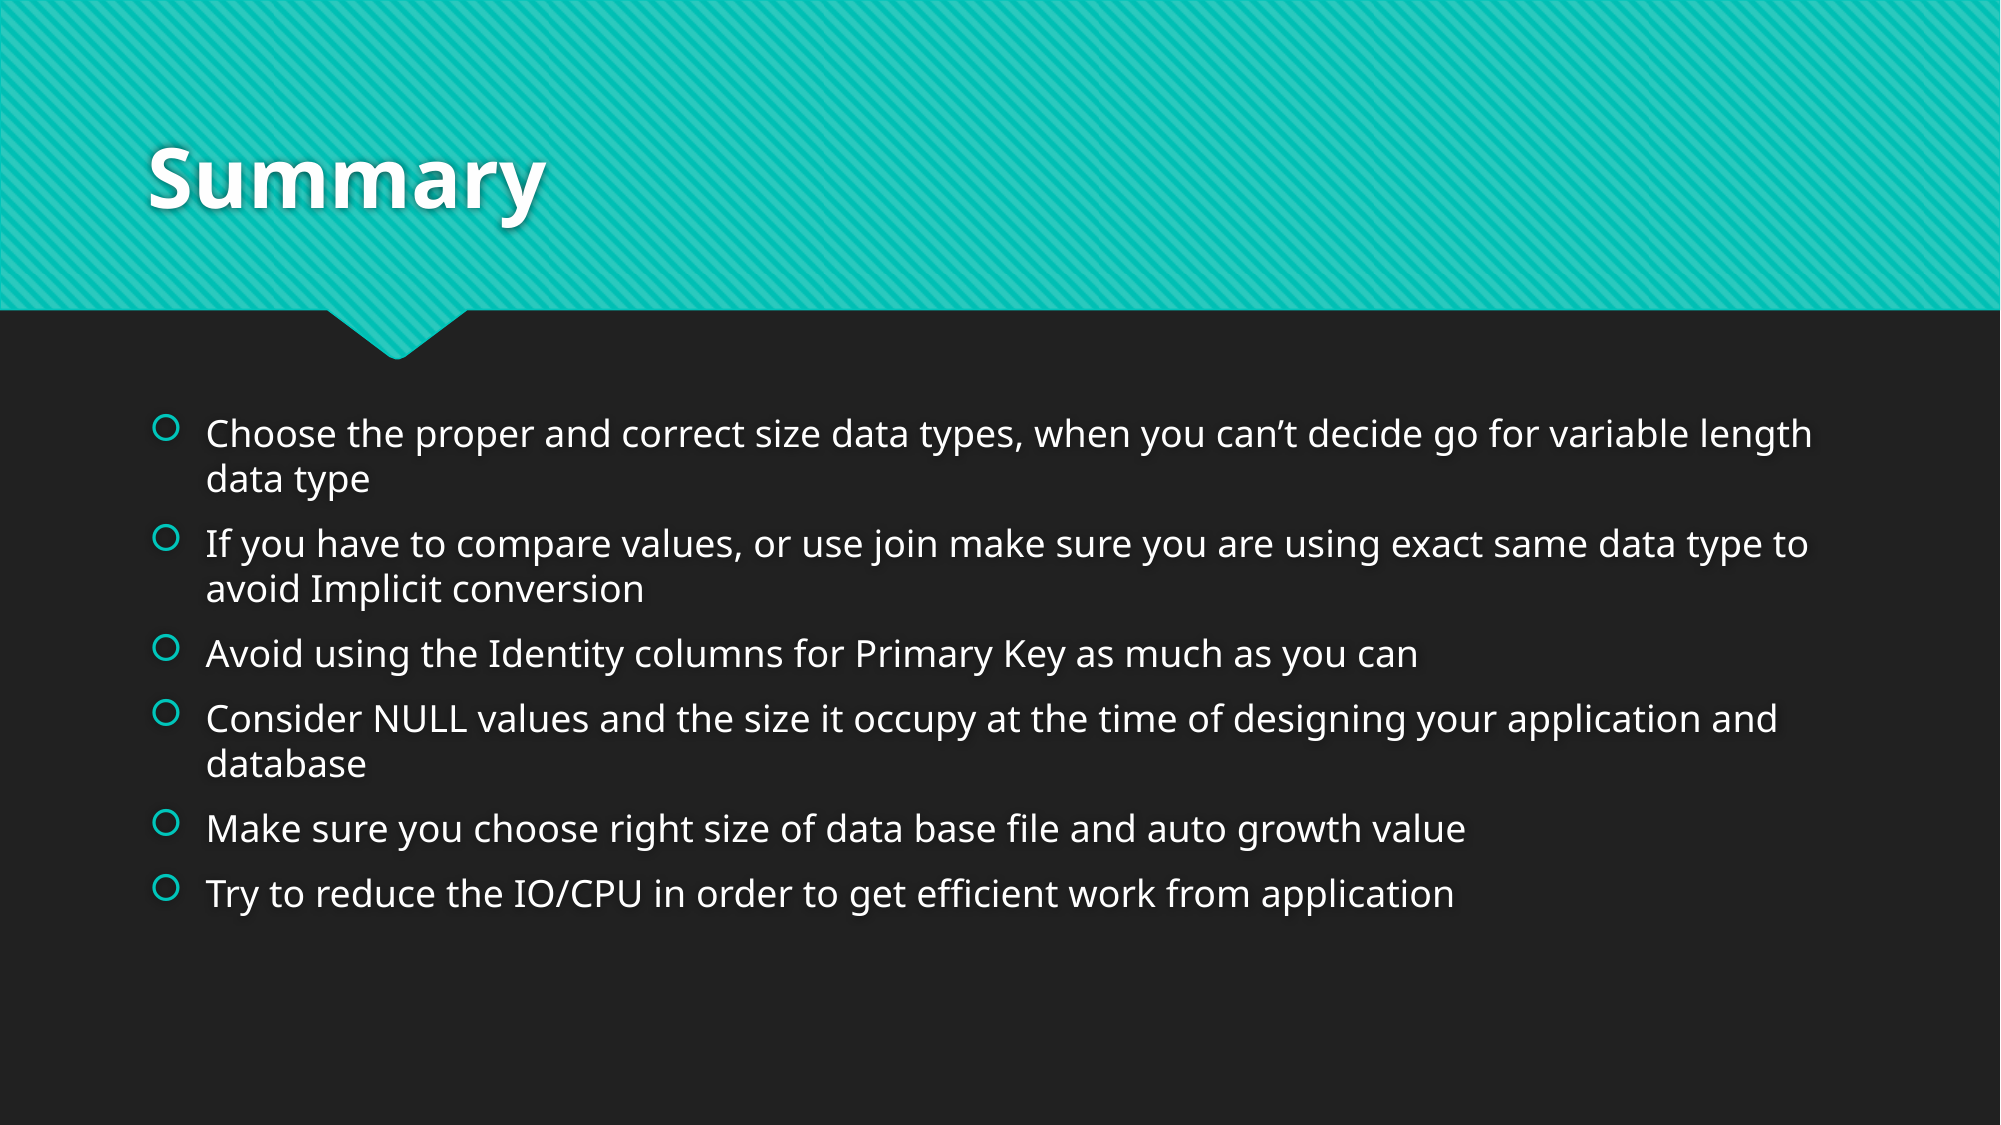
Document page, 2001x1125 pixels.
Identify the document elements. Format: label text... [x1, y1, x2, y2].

list Choose the proper and correct size data types, when you can’t decide go for variable length data type If you have to compare values, or use join make sure you are using exact same data type to avoid Implicit conversion Avoid using the Identity columns for Primary Key as much as you can Consider NULL values and the size it occupy at the time of designing your application and database Make sure you choose right size of data base file and auto growth value Try to reduce the IO/CPU in order to get efficient work from application [134, 364, 1866, 962]
title Summary [132, 73, 1868, 233]
